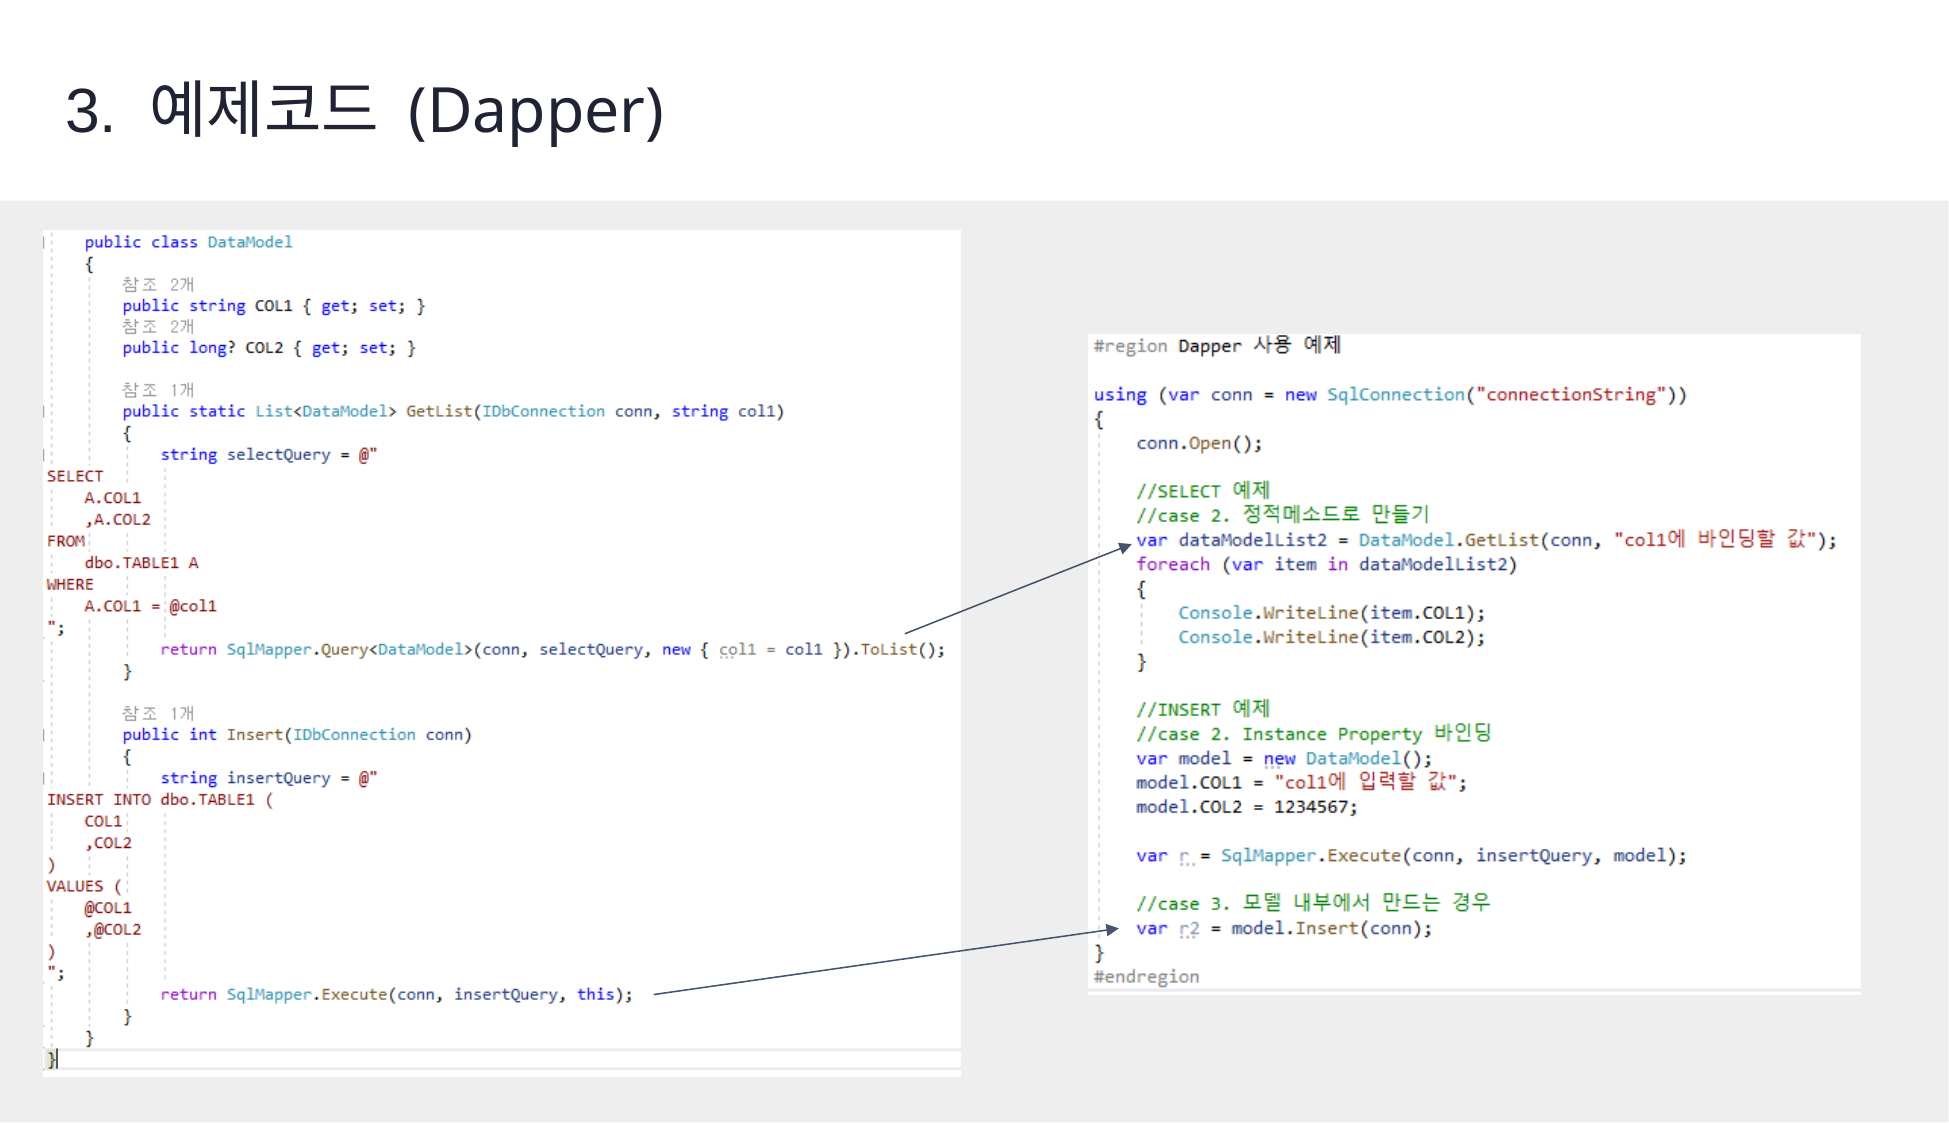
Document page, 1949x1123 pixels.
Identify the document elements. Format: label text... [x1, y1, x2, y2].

text_box 3. 예제코드 (Dapper) [65, 69, 1070, 146]
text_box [904, 543, 1133, 634]
picture [42, 230, 961, 1077]
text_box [653, 928, 1120, 995]
picture [1088, 333, 1862, 995]
